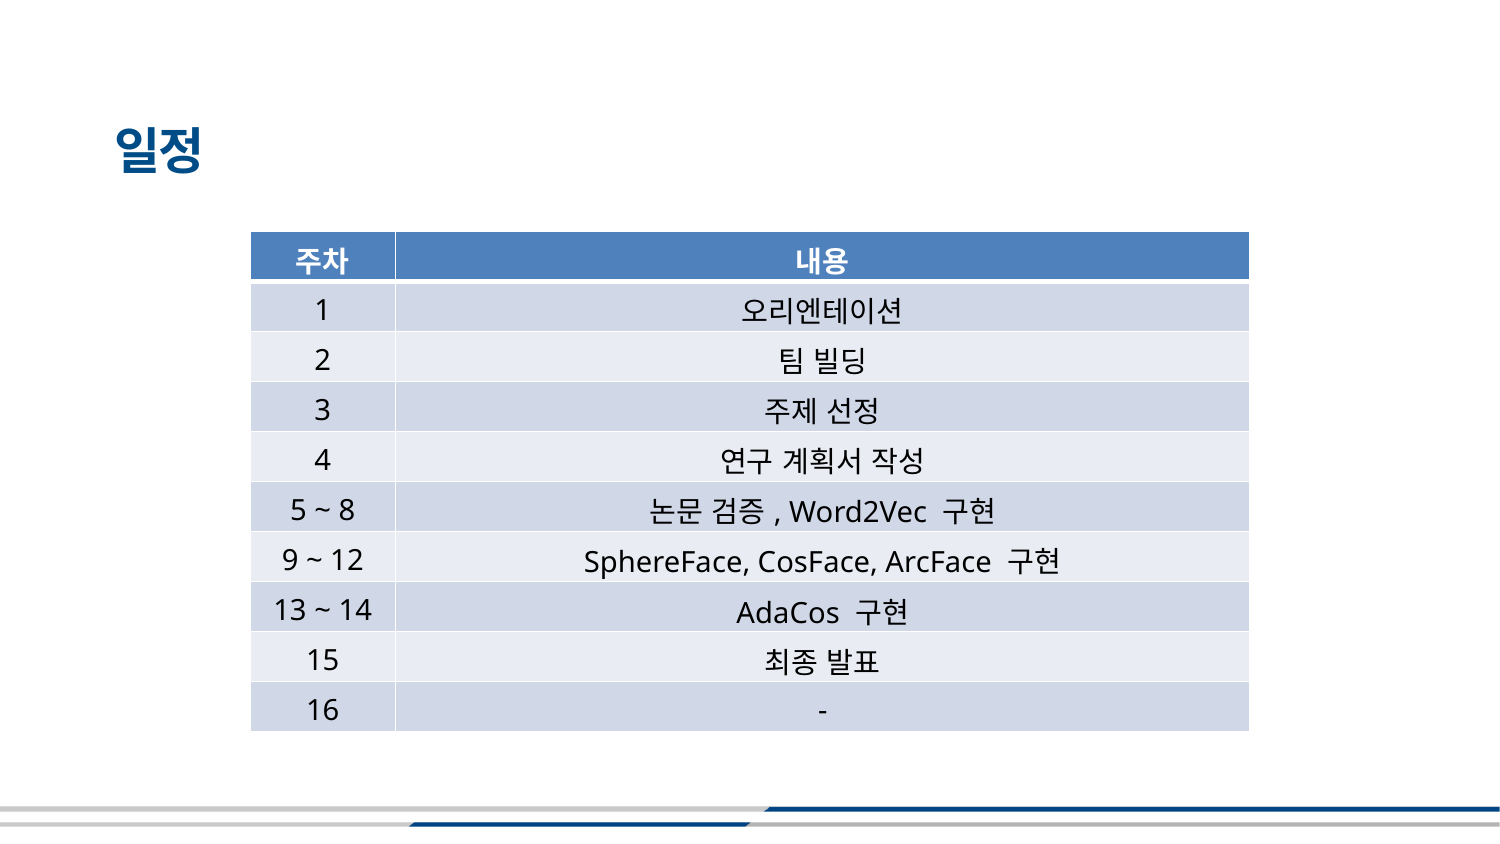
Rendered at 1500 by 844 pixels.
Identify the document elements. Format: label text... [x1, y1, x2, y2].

table_cell - [396, 682, 1249, 731]
table_cell AdaCos 구현 [396, 582, 1249, 631]
table_cell 4 [251, 432, 395, 481]
table_cell 16 [251, 682, 395, 731]
table_cell 오리엔테이션 [396, 284, 1249, 331]
table_cell 9 ~ 12 [251, 532, 395, 581]
table_cell 13 ~ 14 [251, 582, 395, 631]
picture [0, 793, 1500, 844]
text_box 일정 [100, 112, 544, 188]
table_cell 팀 빌딩 [396, 332, 1249, 381]
table_header 내용 [396, 232, 1249, 279]
table_header 주차 [251, 232, 395, 279]
table_cell 논문 검증, Word2Vec 구현 [396, 482, 1249, 531]
table_cell 2 [251, 332, 395, 381]
table_cell 3 [251, 382, 395, 431]
table_cell 15 [251, 632, 395, 681]
table_cell 주제 선정 [396, 382, 1249, 431]
table_cell 최종 발표 [396, 632, 1249, 681]
table_cell 연구 계획서 작성 [396, 432, 1249, 481]
table_cell 5 ~ 8 [251, 482, 395, 531]
table_cell SphereFace, CosFace, ArcFace 구현 [396, 532, 1249, 581]
table_cell 1 [251, 284, 395, 331]
